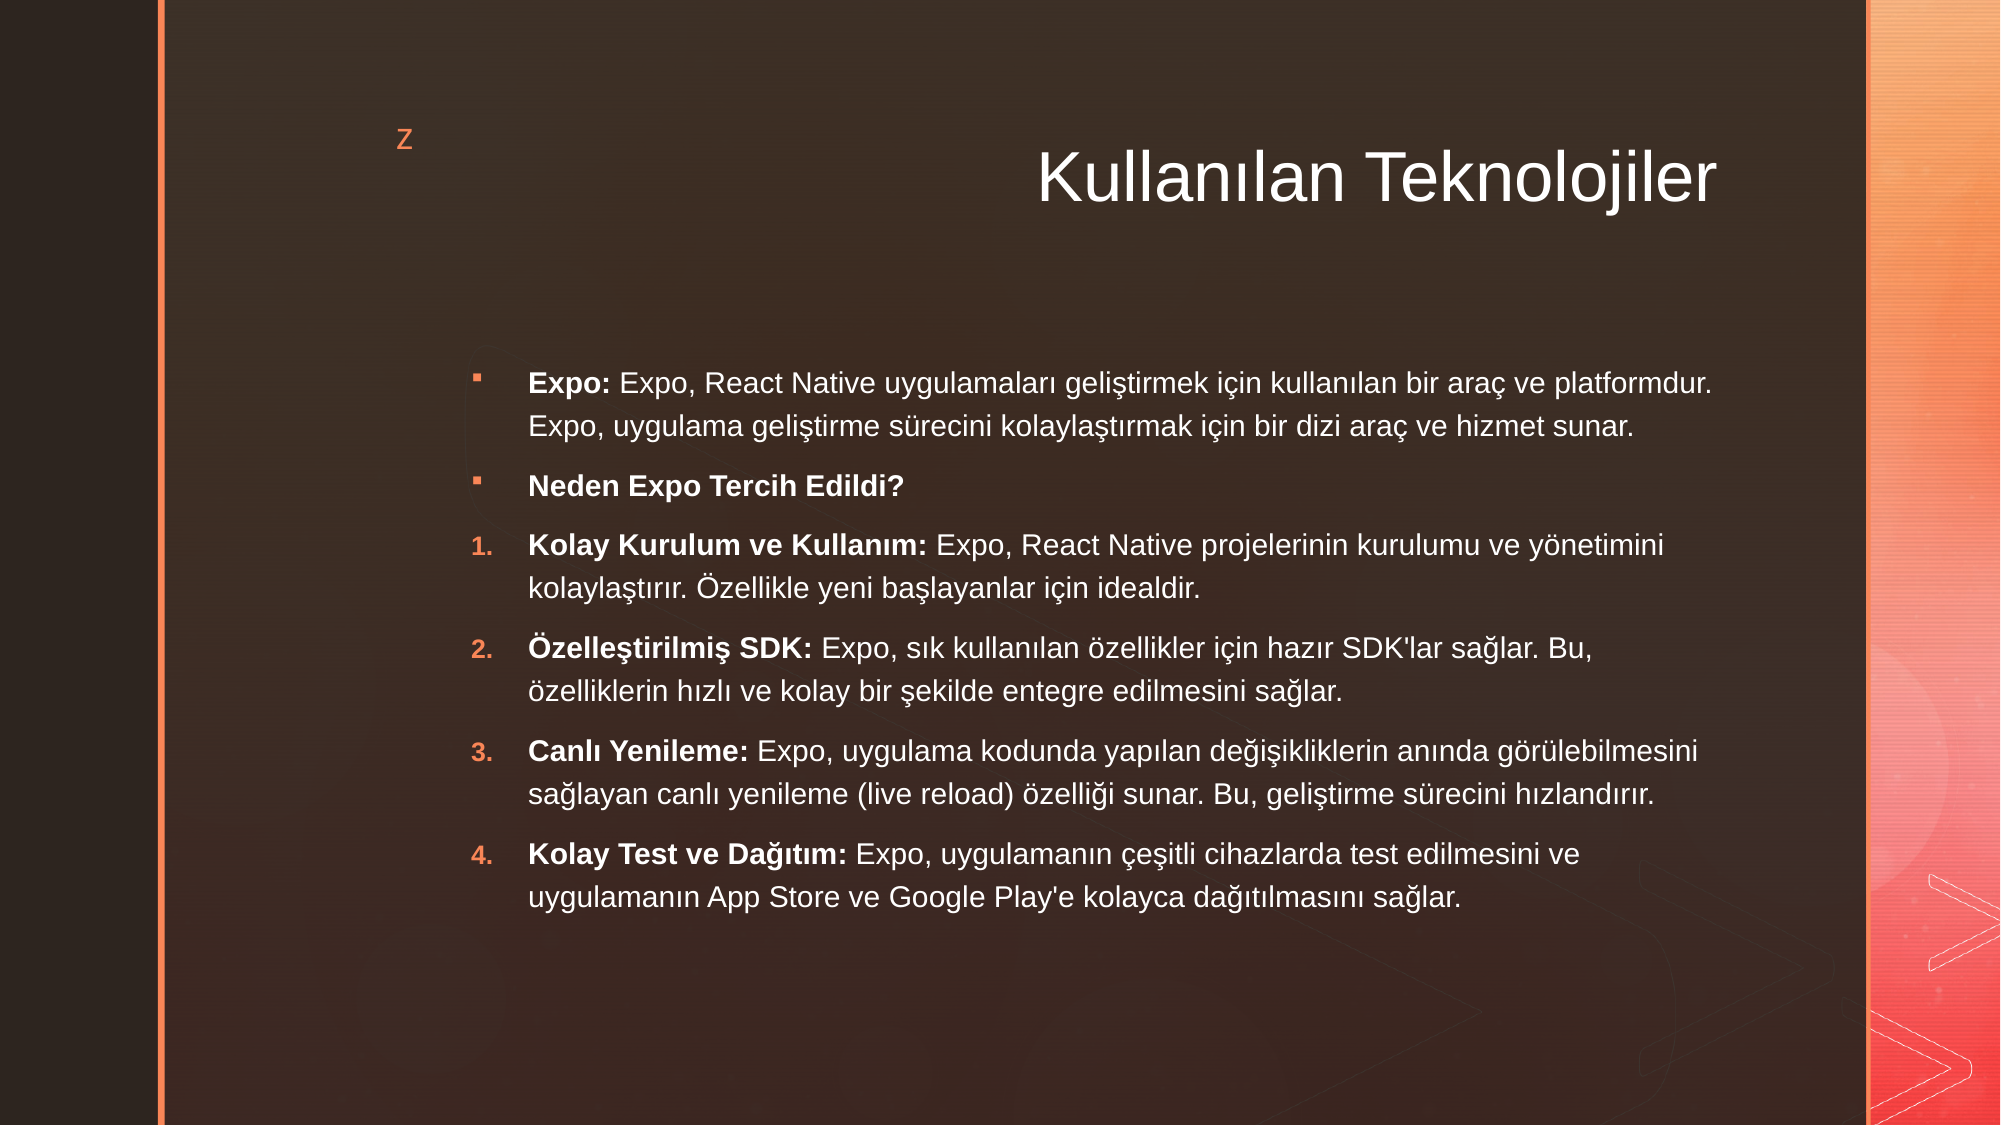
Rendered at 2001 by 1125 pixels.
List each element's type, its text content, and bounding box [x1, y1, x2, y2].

list Expo: Expo, React Native uygulamaları geliştirmek için kullanılan bir araç ve platformdur. Expo, uygulama geliştirme sürecini kolaylaştırmak için bir dizi araç ve hizmet sunar. Neden Expo Tercih Edildi? Kolay Kurulum ve Kullanım: Expo, React Native projelerinin kurulumu ve yönetimini kolaylaştırır. Özellikle yeni başlayanlar için idealdir. Özelleştirilmiş SDK: Expo, sık kullanılan özellikler için hazır SDK'lar sağlar. Bu, özelliklerin hızlı ve kolay bir şekilde entegre edilmesini sağlar. Canlı Yenileme: Expo, uygulama kodunda yapılan değişikliklerin anında görülebilmesini sağlayan canlı yenileme (live reload) özelliği sunar. Bu, geliştirme sürecini hızlandırır. Kolay Test ve Dağıtım: Expo, uygulamanın çeşitli cihazlarda test edilmesini ve uygulamanın App Store ve Google Play'e kolayca dağıtılmasını sağlar. [454, 336, 1734, 993]
title Kullanılan Teknolojiler [428, 132, 1734, 310]
picture [1871, 0, 2001, 1125]
